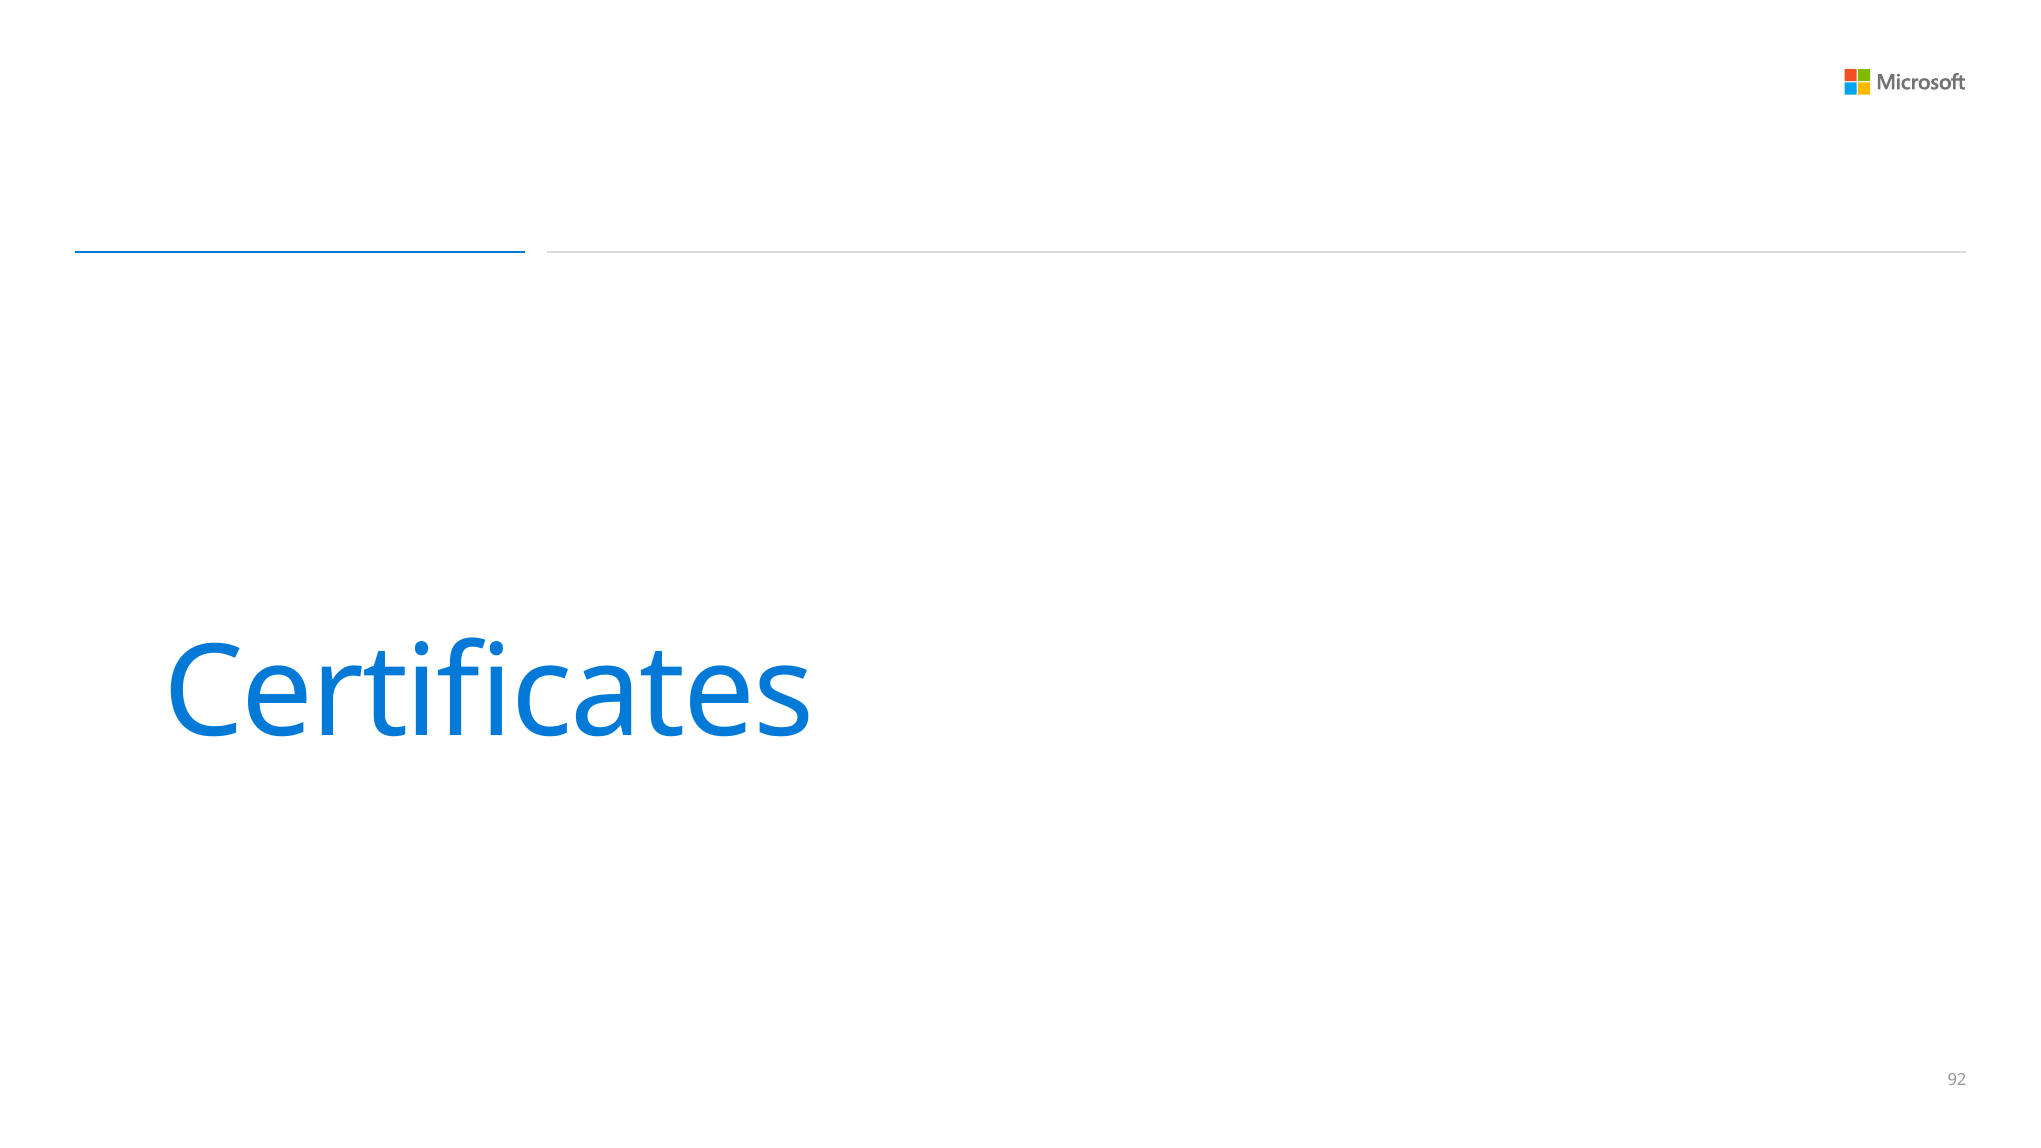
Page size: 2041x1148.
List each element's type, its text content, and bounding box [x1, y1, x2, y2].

slide_number 91 [1890, 1070, 1967, 1089]
title Certificates [139, 286, 1899, 764]
